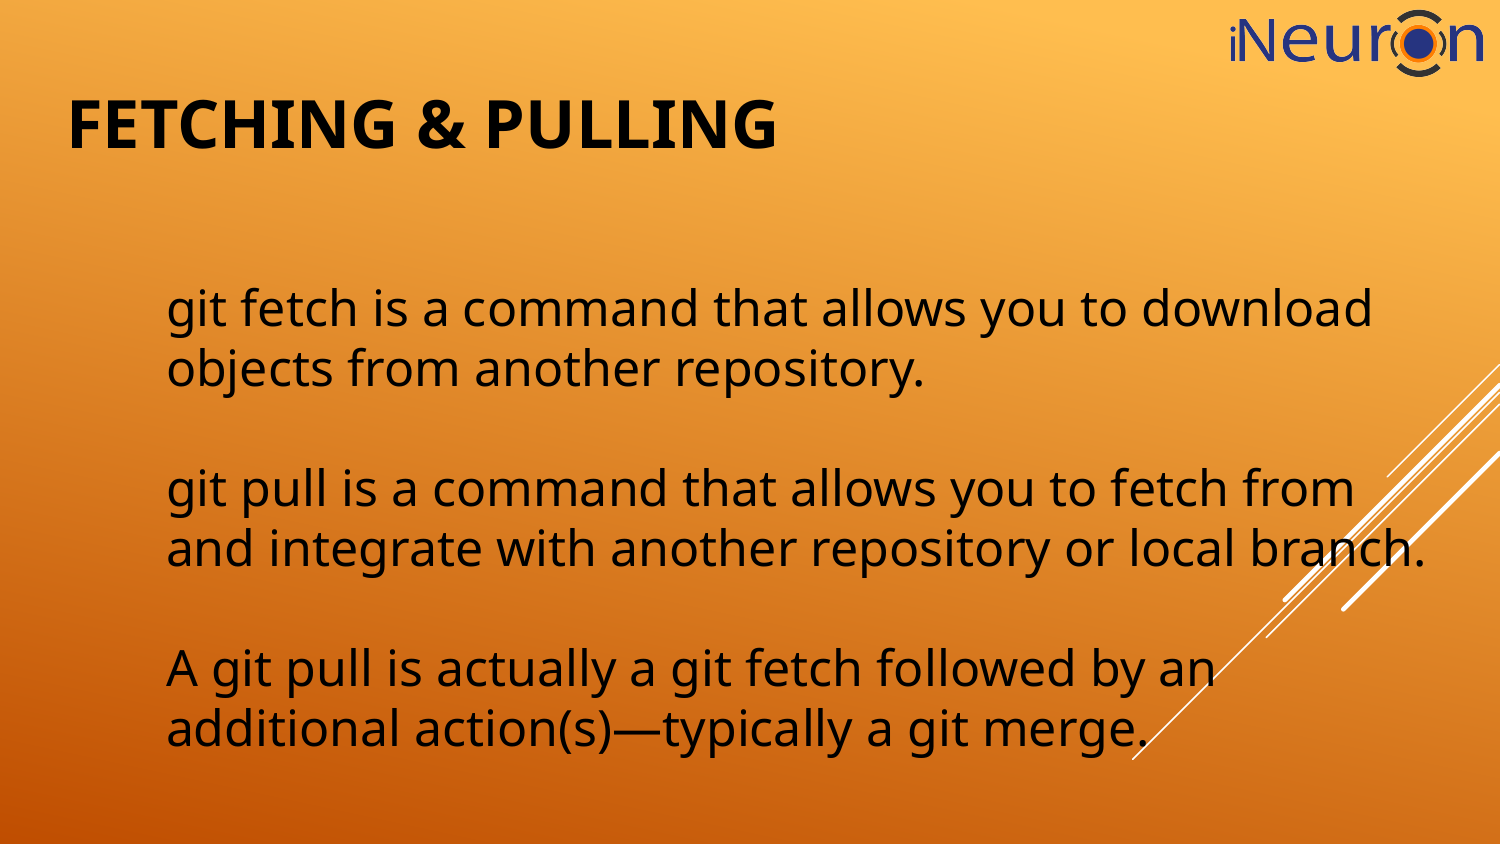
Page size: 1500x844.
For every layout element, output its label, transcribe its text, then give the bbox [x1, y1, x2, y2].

list git fetch is a command that allows you to download objects from another repository. git pull is a command that allows you to fetch from and integrate with another repository or local branch. A git pull is actually a git fetch followed by an additional action(s)—typically a git merge. [51, 201, 1449, 815]
picture [1227, 0, 1489, 80]
title Fetching & pulling [51, 67, 1449, 167]
